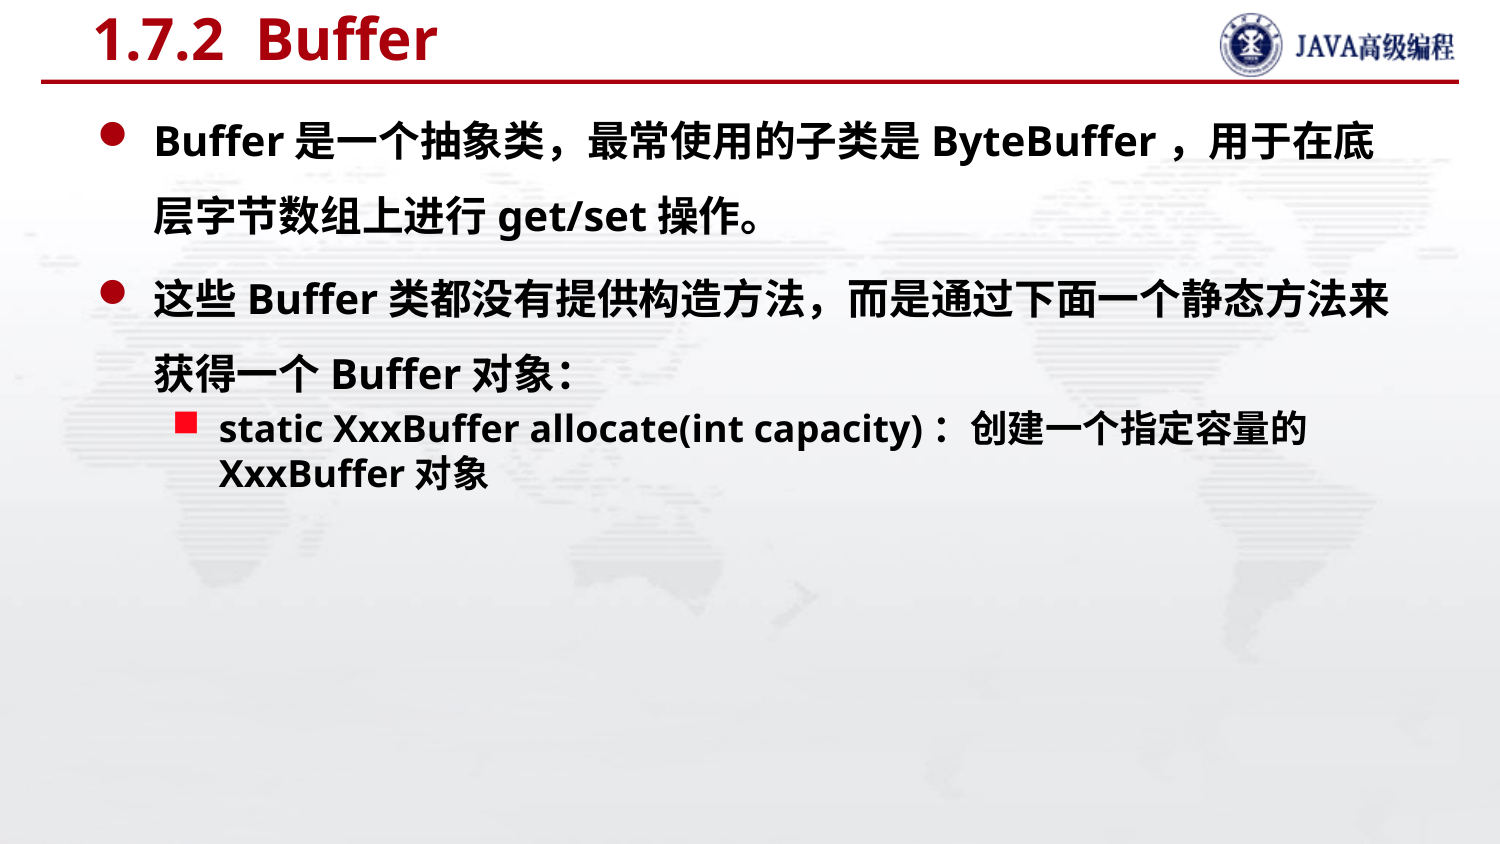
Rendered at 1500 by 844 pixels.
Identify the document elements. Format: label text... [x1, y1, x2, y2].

list Buffer是一个抽象类，最常使用的子类是ByteBuffer，用于在底层字节数组上进行get/set操作。 这些Buffer类都没有提供构造方法，而是通过下面一个静态方法来获得一个Buffer对象： static XxxBuffer allocate(int capacity)：创建一个指定容量的XxxBuffer对象 [81, 81, 1429, 341]
picture [0, 1, 1500, 844]
title 1.7.2 Buffer [76, 2, 999, 71]
